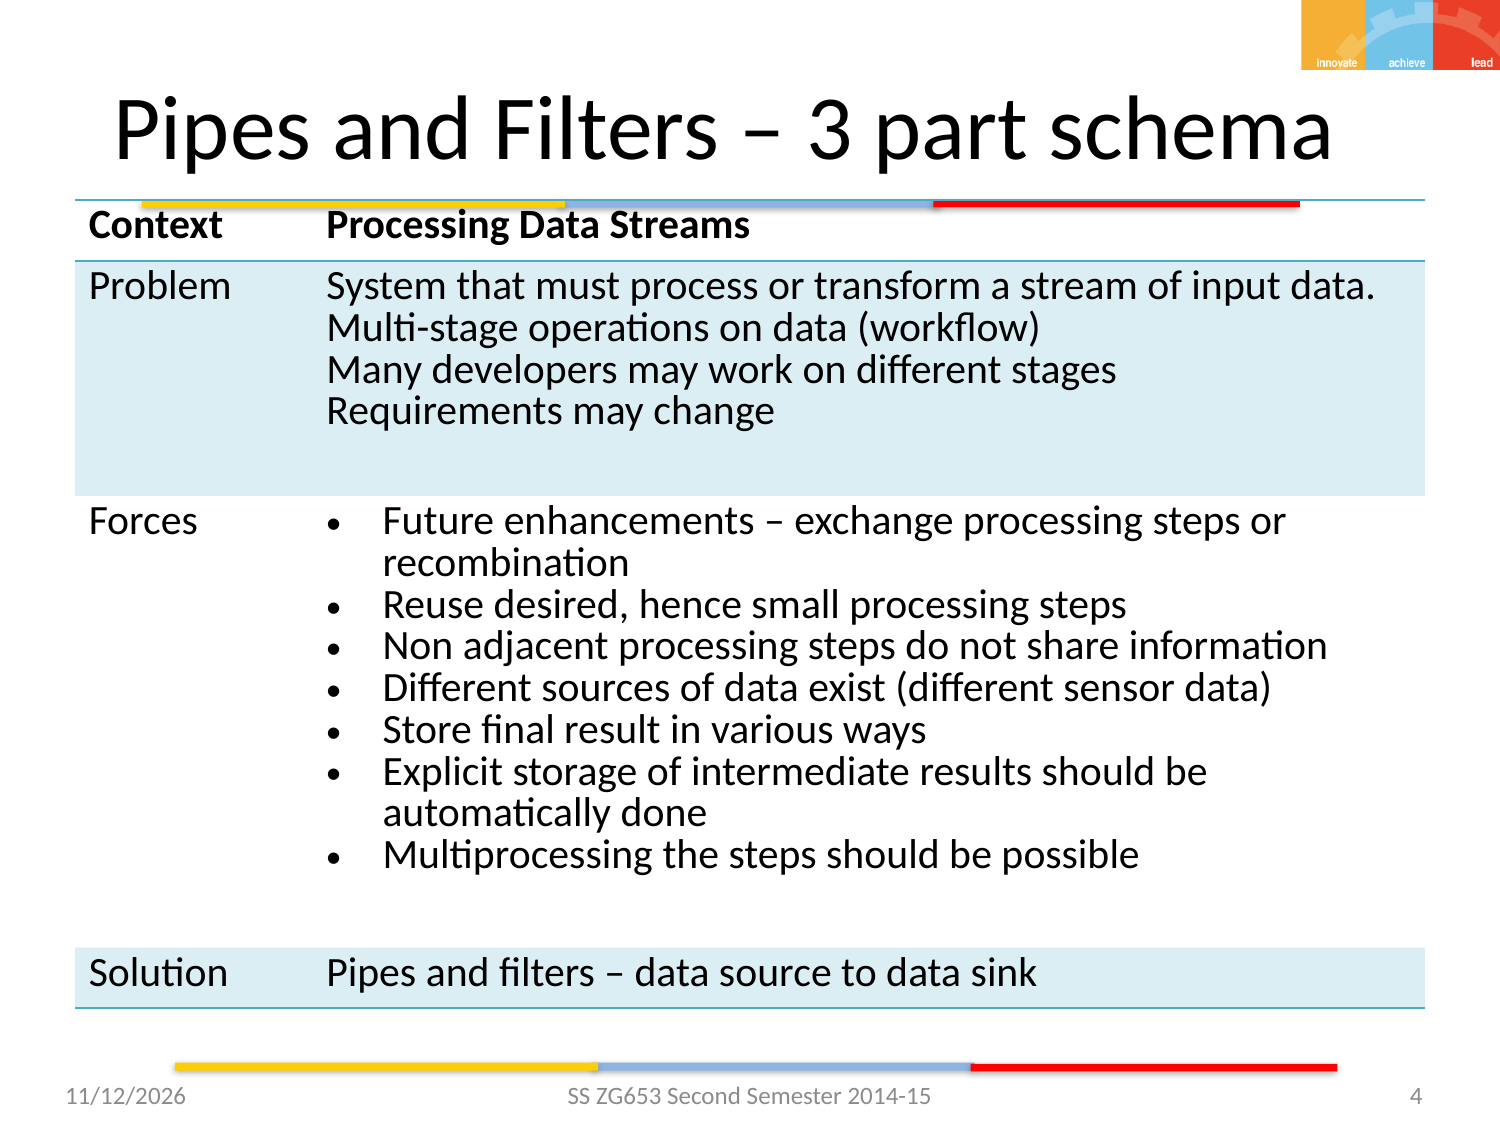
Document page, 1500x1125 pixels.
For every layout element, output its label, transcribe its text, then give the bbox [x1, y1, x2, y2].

footer SS ZG653 Second Semester 2014-15 [512, 1065, 988, 1125]
table_header Context [75, 201, 312, 260]
table_cell Problem [75, 262, 312, 496]
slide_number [50, 1065, 400, 1125]
table_cell Future enhancements – exchange processing steps or recombination Reuse desired, hence small processing steps Non adjacent processing steps do not share information Different sources of data exist (different sensor data) Store final result in various ways Explicit storage of intermediate results should be automatically done Multiprocessing the steps should be possible [312, 496, 1425, 948]
table_cell System that must process or transform a stream of input data. Multi-stage operations on data (workflow) Many developers may work on different stages Requirements may change [312, 262, 1425, 496]
table_header Processing Data Streams [312, 201, 1425, 260]
table_cell Forces [75, 496, 312, 948]
picture [1301, 0, 1500, 70]
table_cell Pipes and filters – data source to data sink [312, 948, 1425, 1007]
slide_number 4 [1087, 1065, 1438, 1125]
title Pipes and Filters – 3 part schema [49, 45, 1401, 201]
table_cell Solution [75, 948, 312, 1007]
